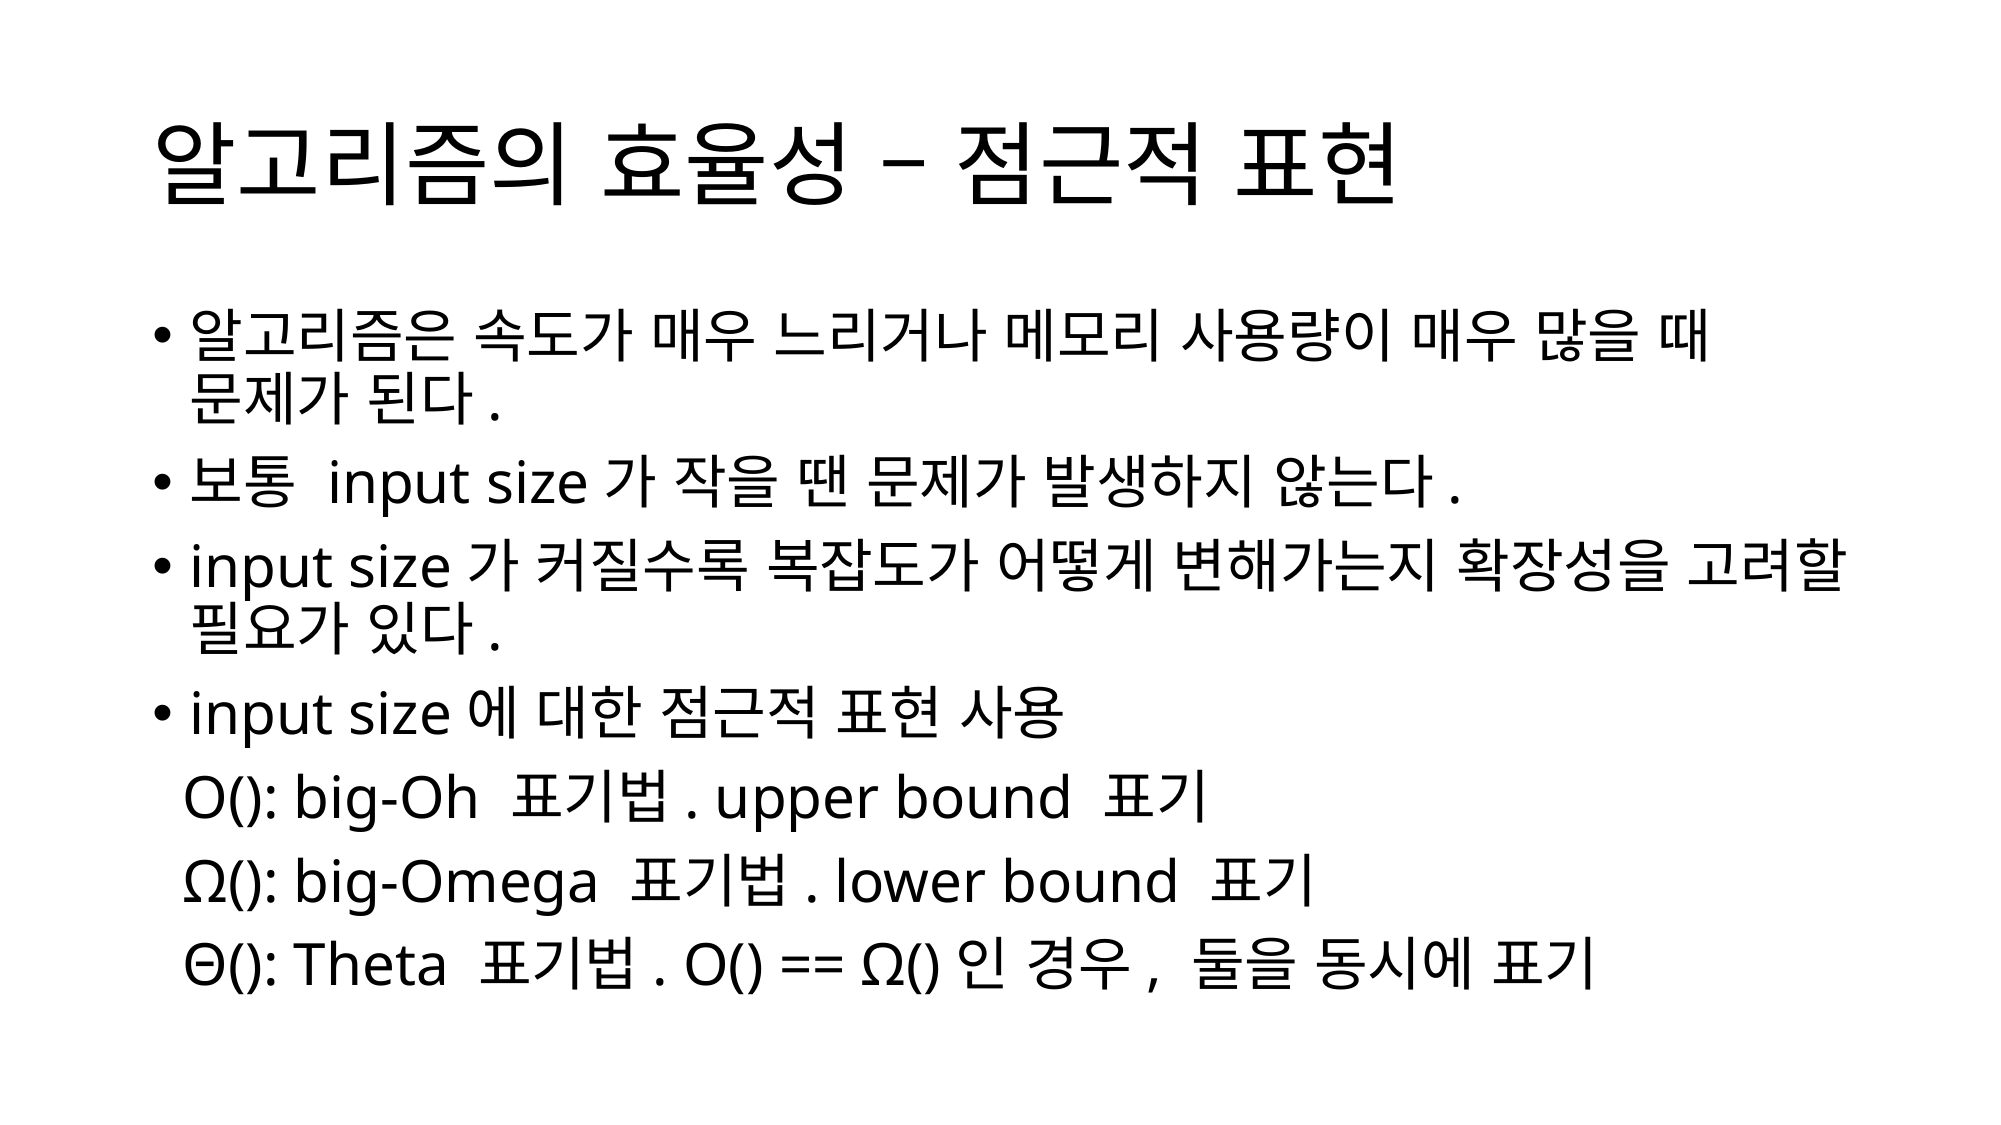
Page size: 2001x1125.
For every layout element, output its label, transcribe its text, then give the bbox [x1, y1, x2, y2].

text_box 알고리즘은 속도가 매우 느리거나 메모리 사용량이 매우 많을 때 문제가 된다. 보통 input size가 작을 땐 문제가 발생하지 않는다. input size가 커질수록 복잡도가 어떻게 변해가는지 확장성을 고려할 필요가 있다. input size에 대한 점근적 표현 사용 O(): big-Oh 표기법. upper bound 표기 Ω(): big-Omega 표기법. lower bound 표기 Θ(): Theta 표기법. O() == Ω()인 경우, 둘을 동시에 표기 [137, 299, 1863, 1014]
text_box 알고리즘의 효율성 – 점근적 표현 [137, 59, 1863, 278]
